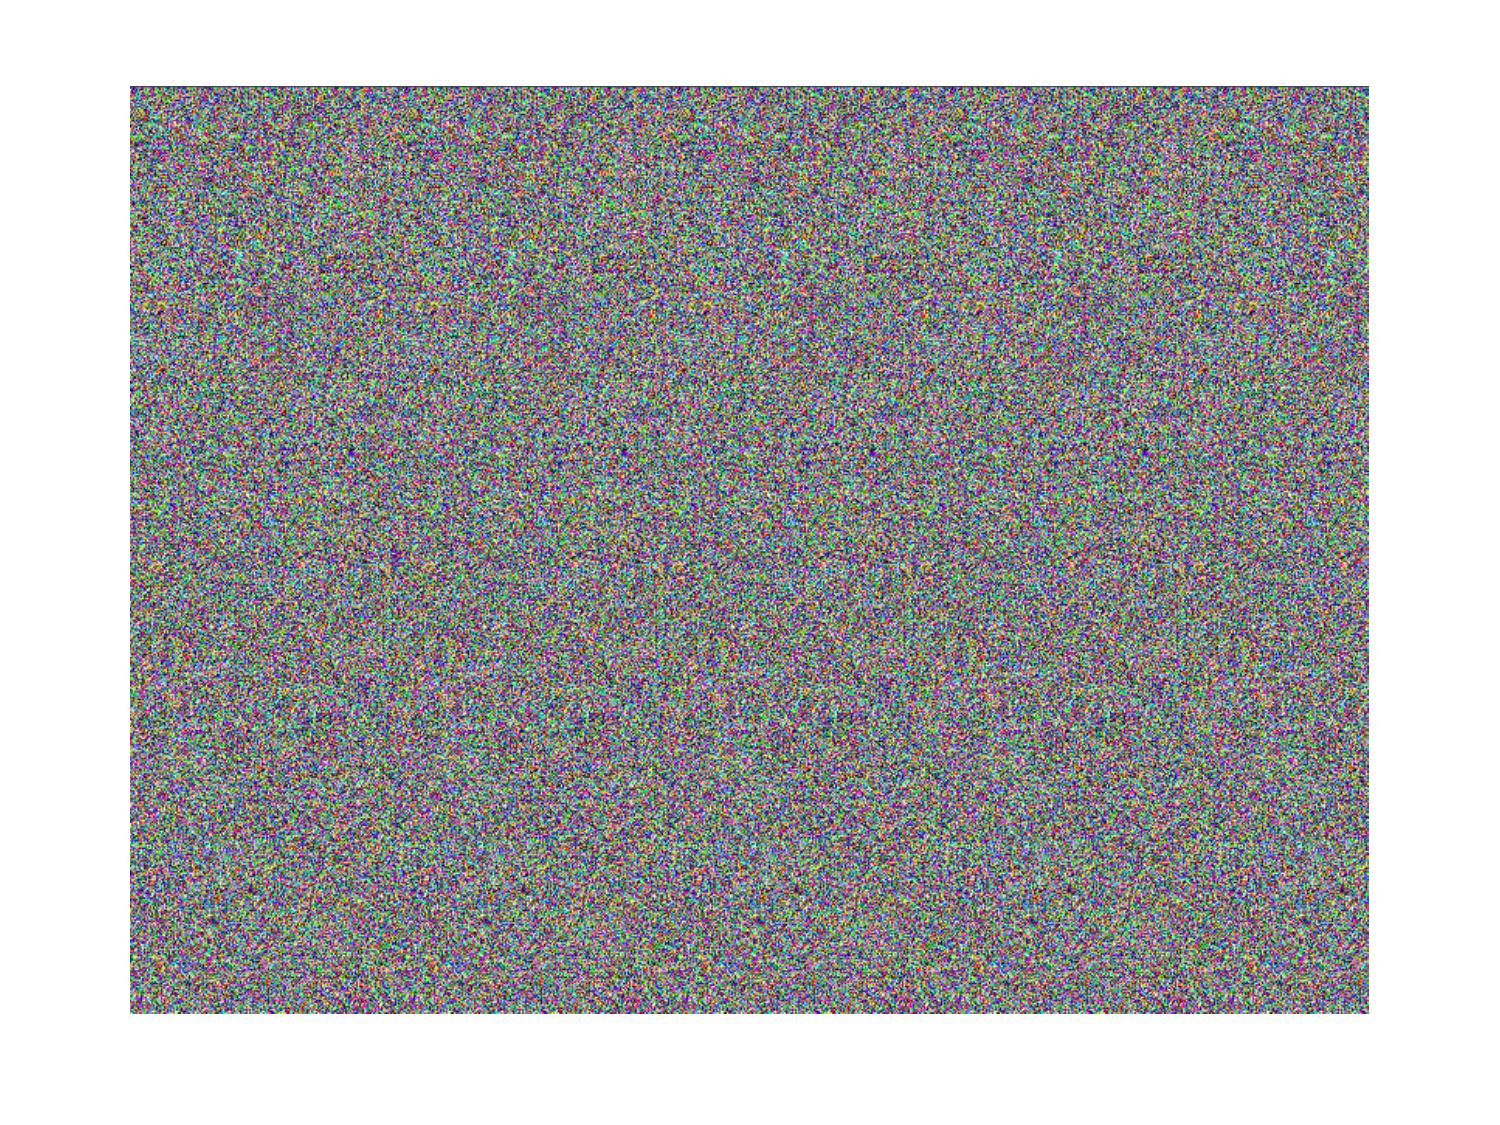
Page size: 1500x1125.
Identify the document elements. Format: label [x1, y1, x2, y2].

list [130, 86, 1369, 1014]
